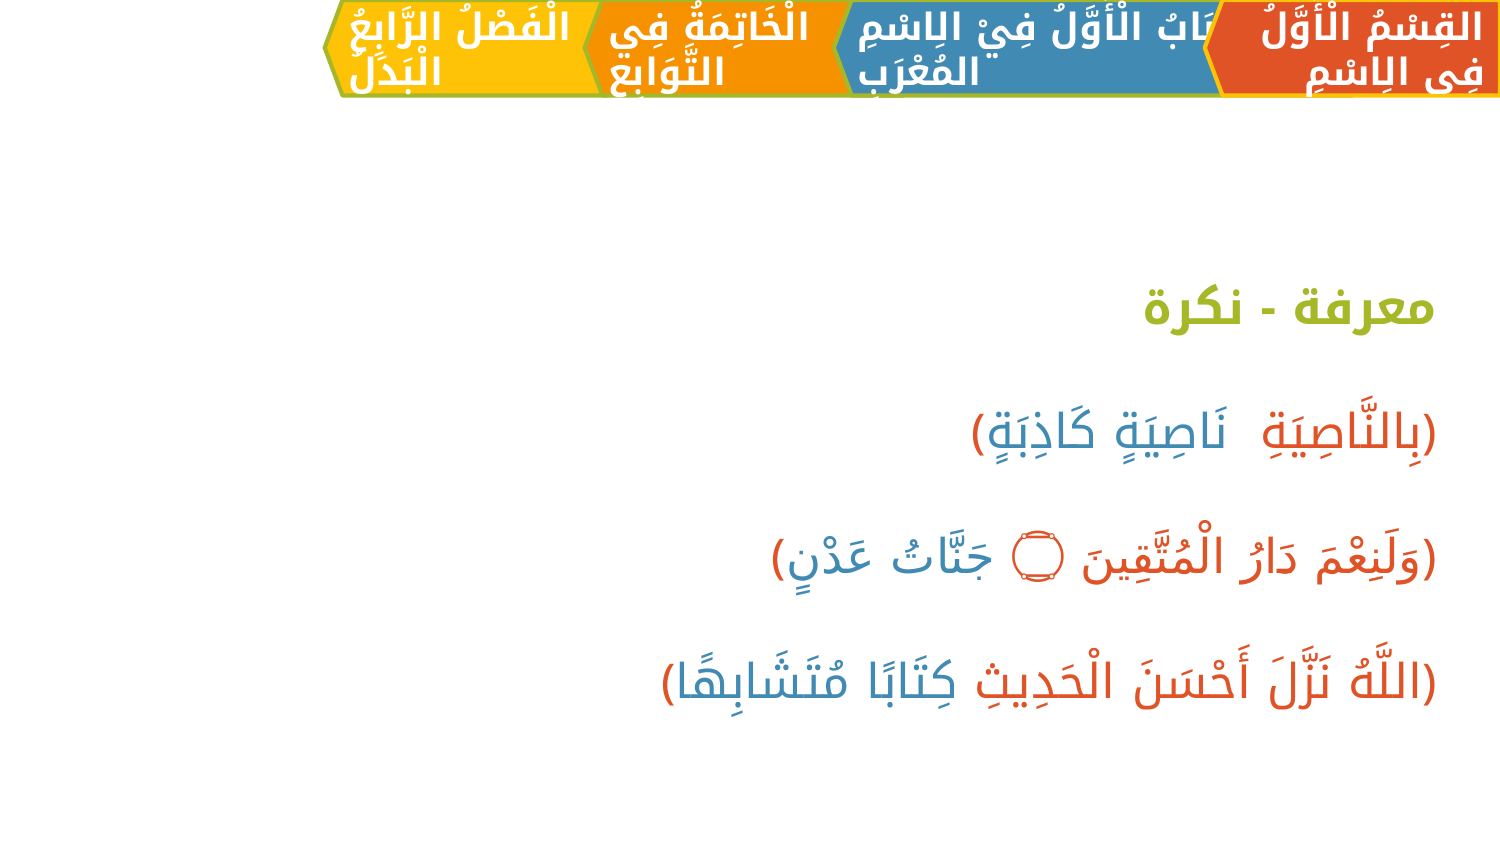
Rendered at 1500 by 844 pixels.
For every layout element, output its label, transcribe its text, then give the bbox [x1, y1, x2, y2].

text_box القِسْمُ الْأَوَّلُ فِي الِاسْمِ [1202, 0, 1500, 98]
text_box اَلبَابُ الْأَوَّلُ فِيْ الِاسْمِ المُعْرَبِ [831, 0, 1221, 98]
text_box الْخَاتِمَةُ فِي التَّوَابِعِ [582, 0, 850, 98]
list معرفة - نكرة ﴿بِالنَّاصِيَةِ نَاصِيَةٍ كَاذِبَةٍ﴾ ﴿وَلَنِعْمَ دَارُ الْمُتَّقِينَ ۝ جَنَّاتُ عَدْنٍ﴾ ﴿اللَّهُ نَزَّلَ أَحْسَنَ الْحَدِيثِ كِتَابًا مُتَشَابِهًا﴾ [29, 102, 1471, 824]
text_box الْفَصْلُ الرَّابِعُ الْبَدَلُ [322, 0, 601, 98]
